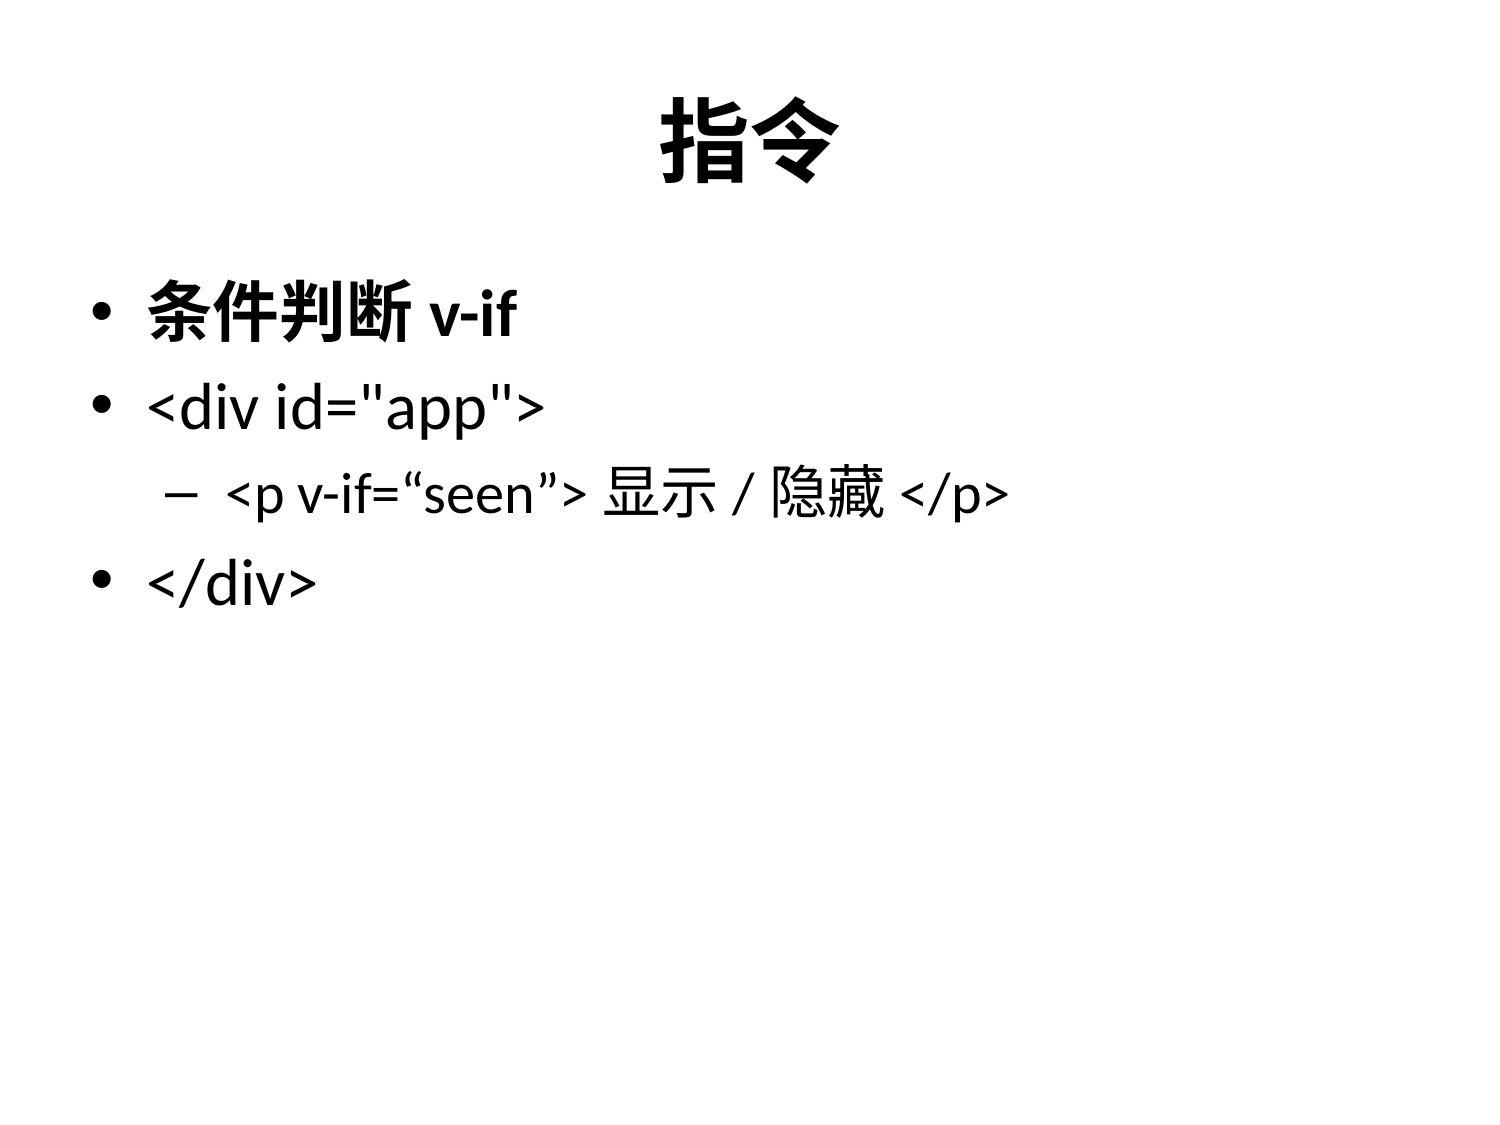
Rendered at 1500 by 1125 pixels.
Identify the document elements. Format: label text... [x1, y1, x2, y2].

list 条件判断v-if <div id="app"> <p v-if=“seen”>显示/隐藏</p> </div> [75, 262, 1425, 1005]
title 指令 [75, 45, 1425, 233]
